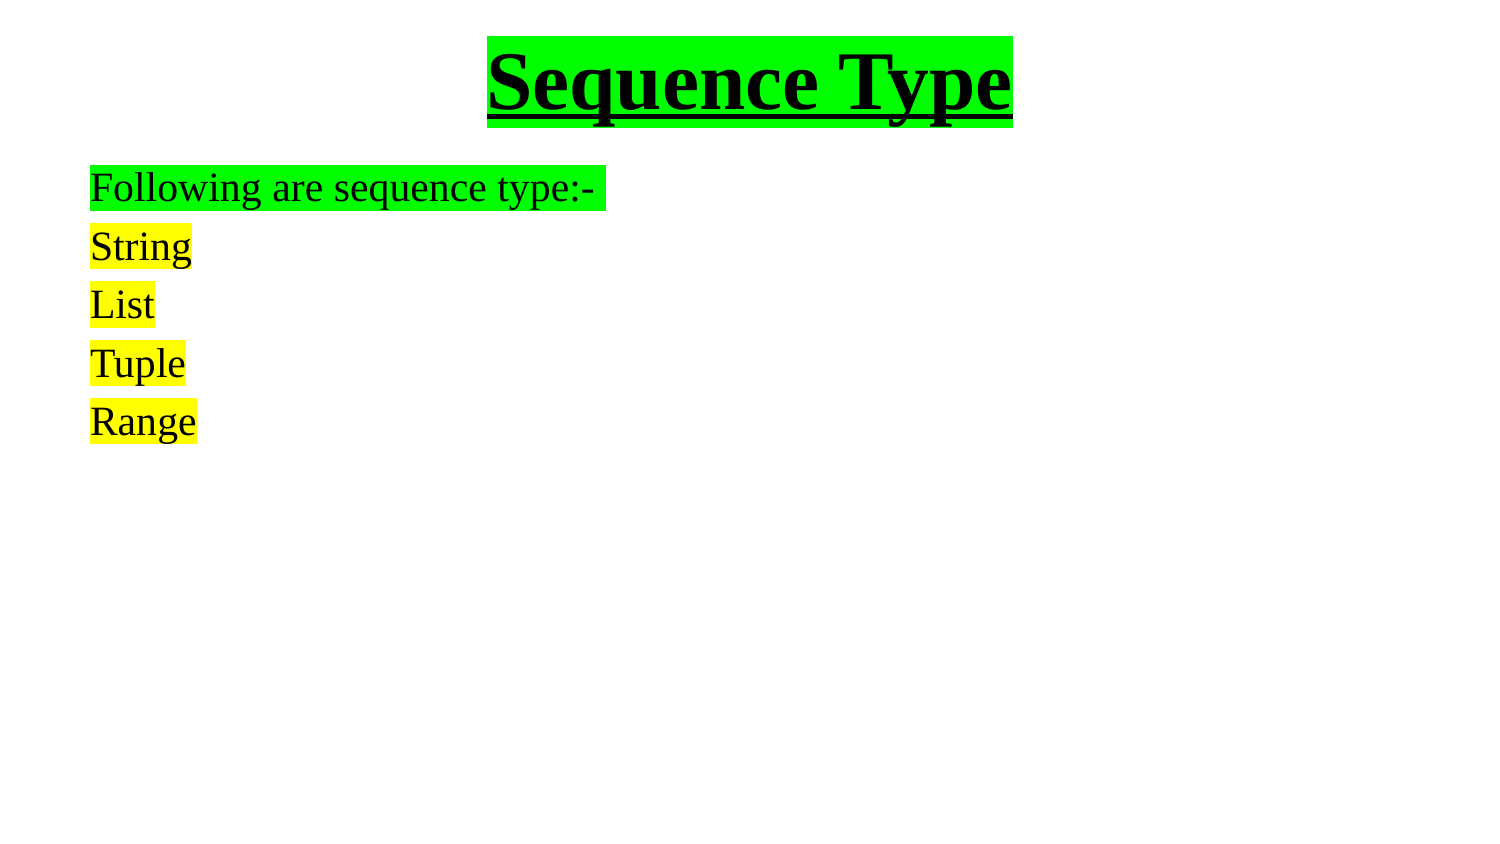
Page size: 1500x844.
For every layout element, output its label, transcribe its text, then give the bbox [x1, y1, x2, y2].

list Following are sequence type:- String List Tuple Range [75, 152, 1425, 710]
title Sequence Type [75, 6, 1425, 147]
